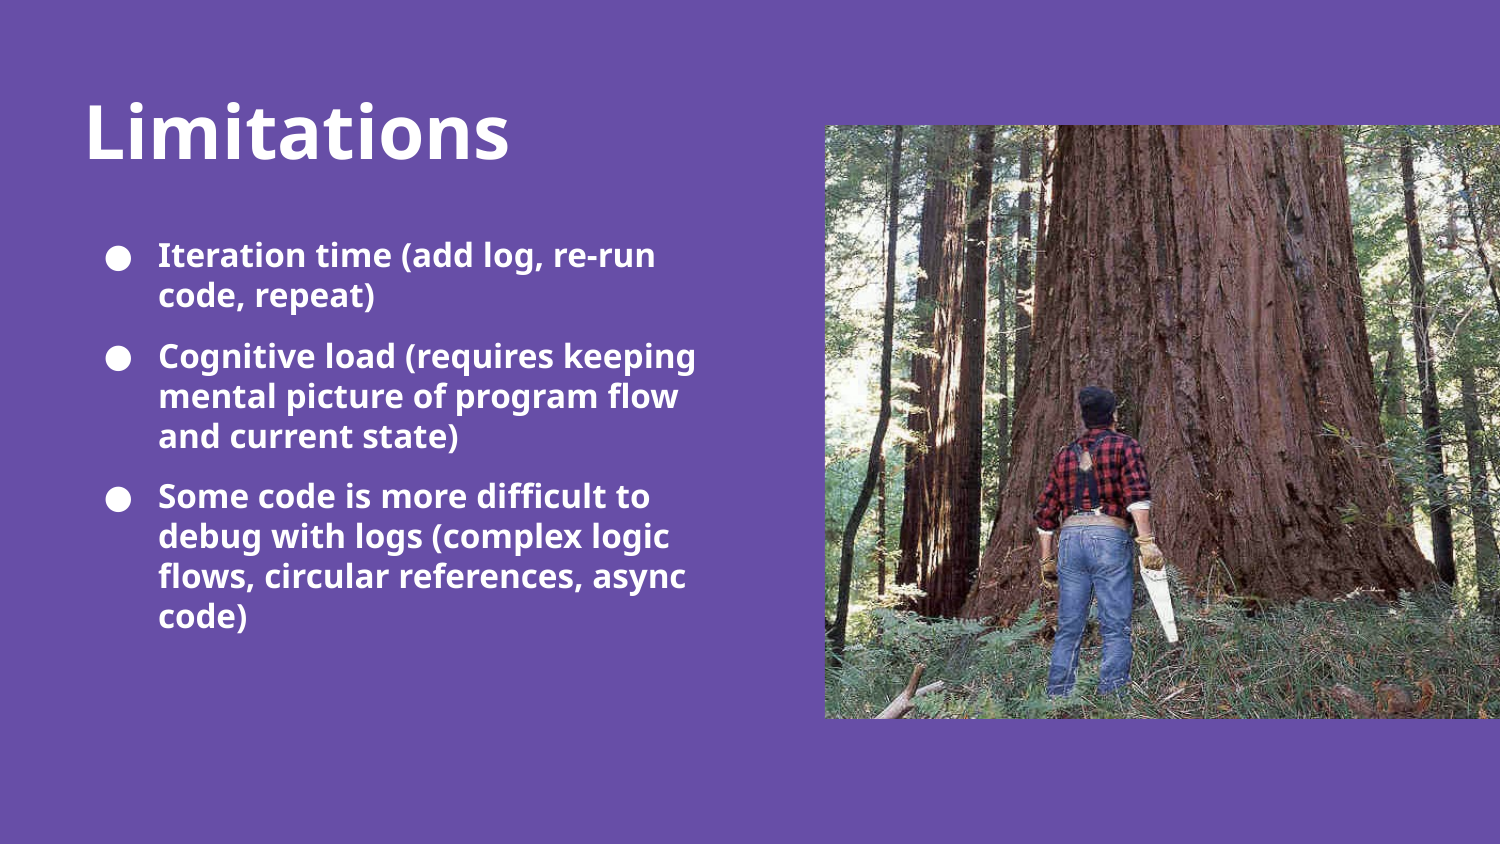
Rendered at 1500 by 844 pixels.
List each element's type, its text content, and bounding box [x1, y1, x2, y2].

picture [824, 124, 1500, 719]
text_box Limitations Iteration time (add log, re-run code, repeat) Cognitive load (requires keeping mental picture of program flow and current state) Some code is more difficult to debug with logs (complex logic flows, circular references, async code) [68, 69, 750, 786]
